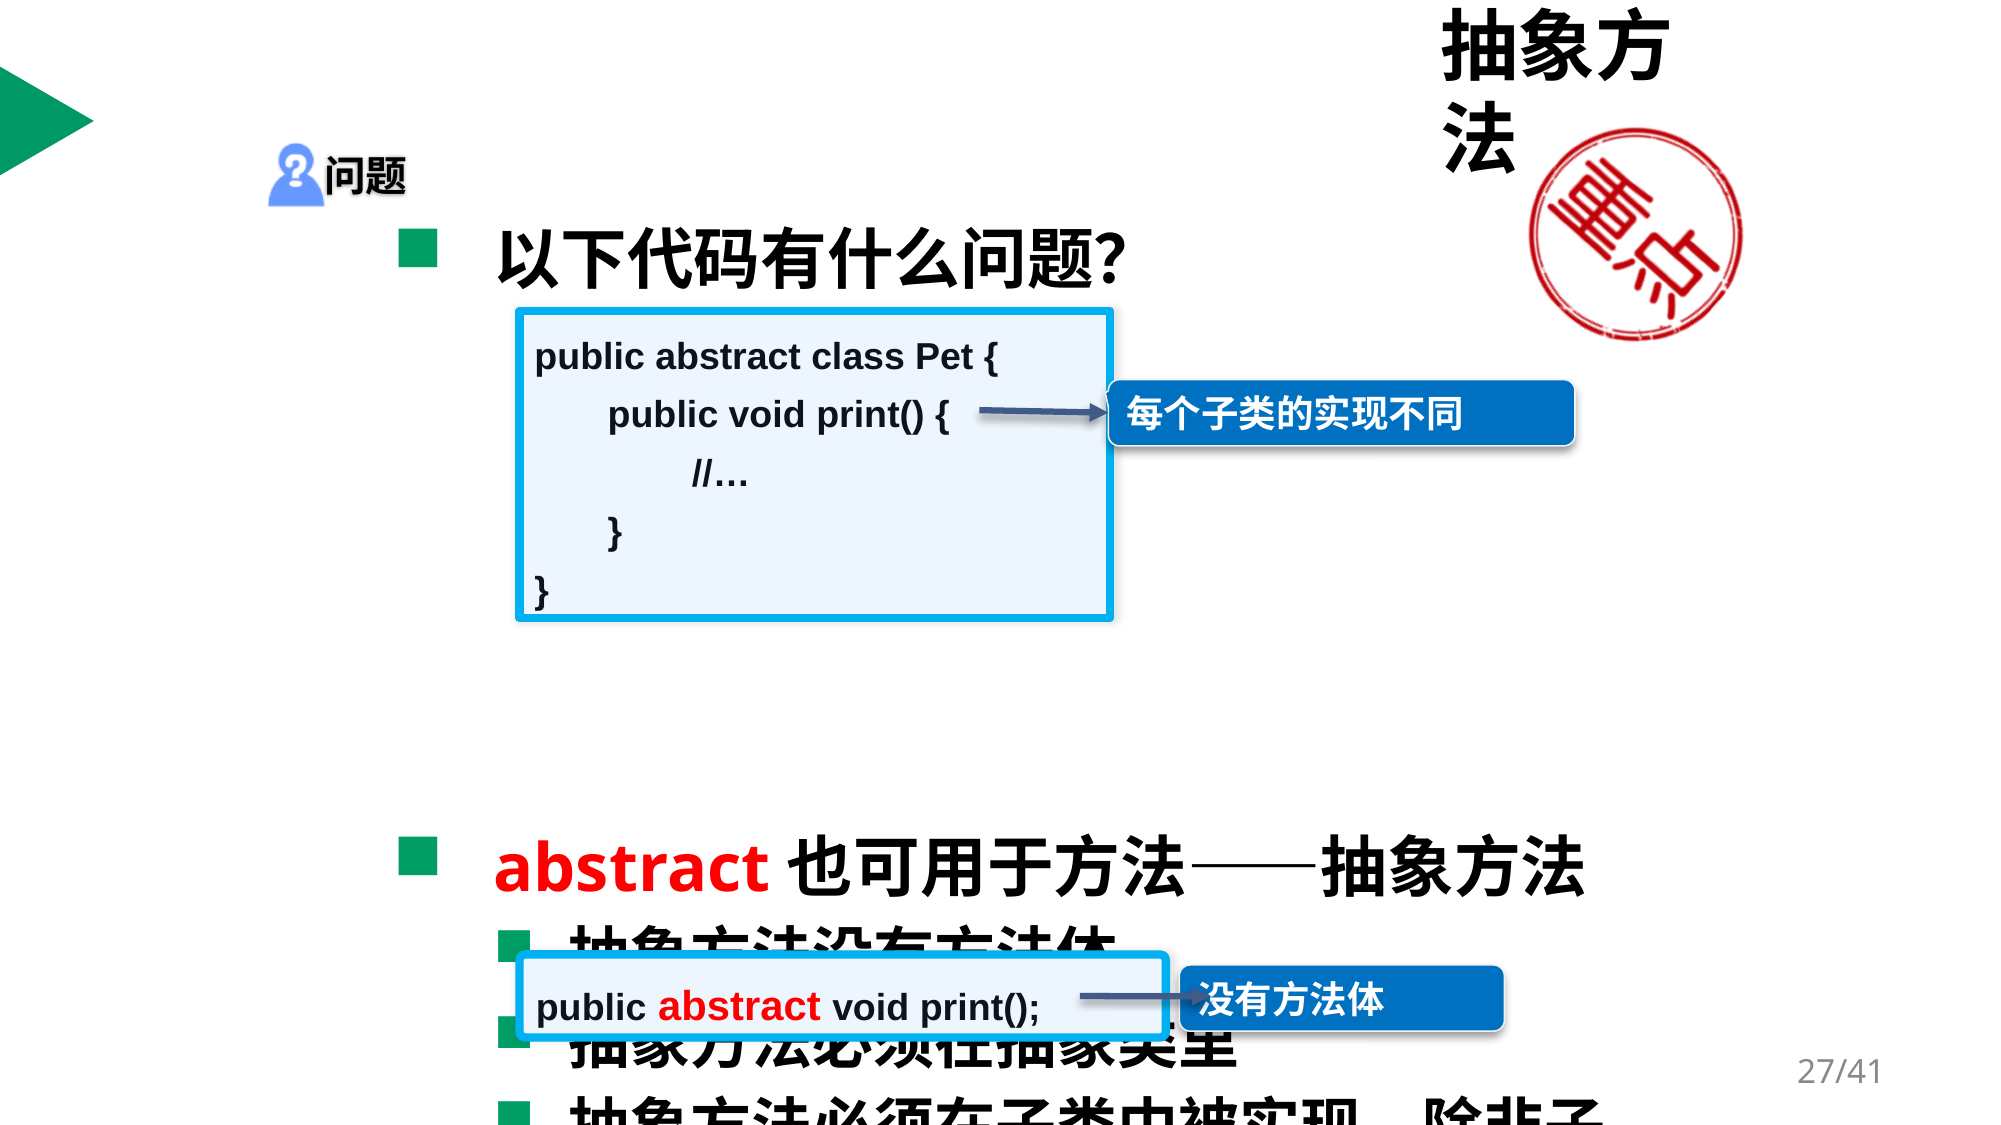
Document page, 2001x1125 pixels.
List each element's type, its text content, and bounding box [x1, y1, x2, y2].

text_box 没有方法体 [1179, 964, 1505, 1032]
list 以下代码有什么问题？ abstract也可用于方法——抽象方法 抽象方法没有方法体 抽象方法必须在抽象类里 抽象方法必须在子类中被实现，除非子类是抽象类 [378, 209, 1680, 1032]
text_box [979, 409, 1154, 413]
text_box 每个子类的实现不同 [1105, 379, 1576, 446]
slide_number /41 [1433, 1042, 1901, 1104]
picture [1473, 71, 1798, 396]
title 抽象方法 [1425, 46, 1721, 133]
text_box public abstract void print(); [519, 954, 1166, 1038]
text_box public abstract class Pet { public void print() { //… } } [519, 310, 1111, 618]
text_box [261, 140, 424, 211]
